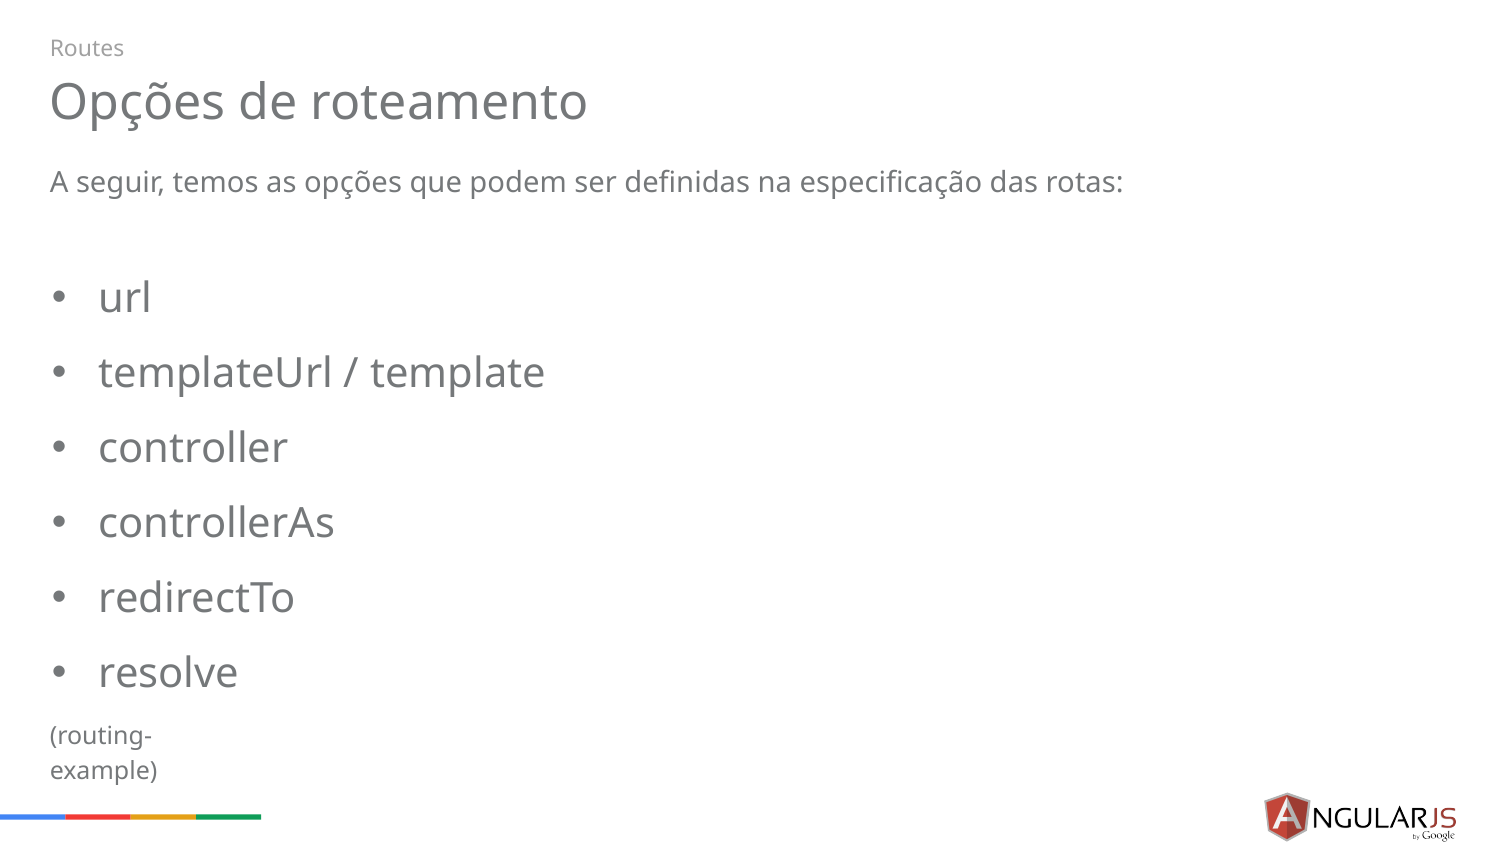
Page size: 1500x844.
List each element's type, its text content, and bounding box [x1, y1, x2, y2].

text_box (routing-example) [34, 700, 263, 773]
list A seguir, temos as opções que podem ser definidas na especificação das rotas: [34, 142, 1458, 212]
title Opções de roteamento [34, 84, 1469, 124]
subtitle Routes [34, 14, 1469, 84]
text_box url templateUrl / template controller controllerAs redirectTo resolve [36, 231, 645, 718]
picture [1264, 792, 1456, 842]
